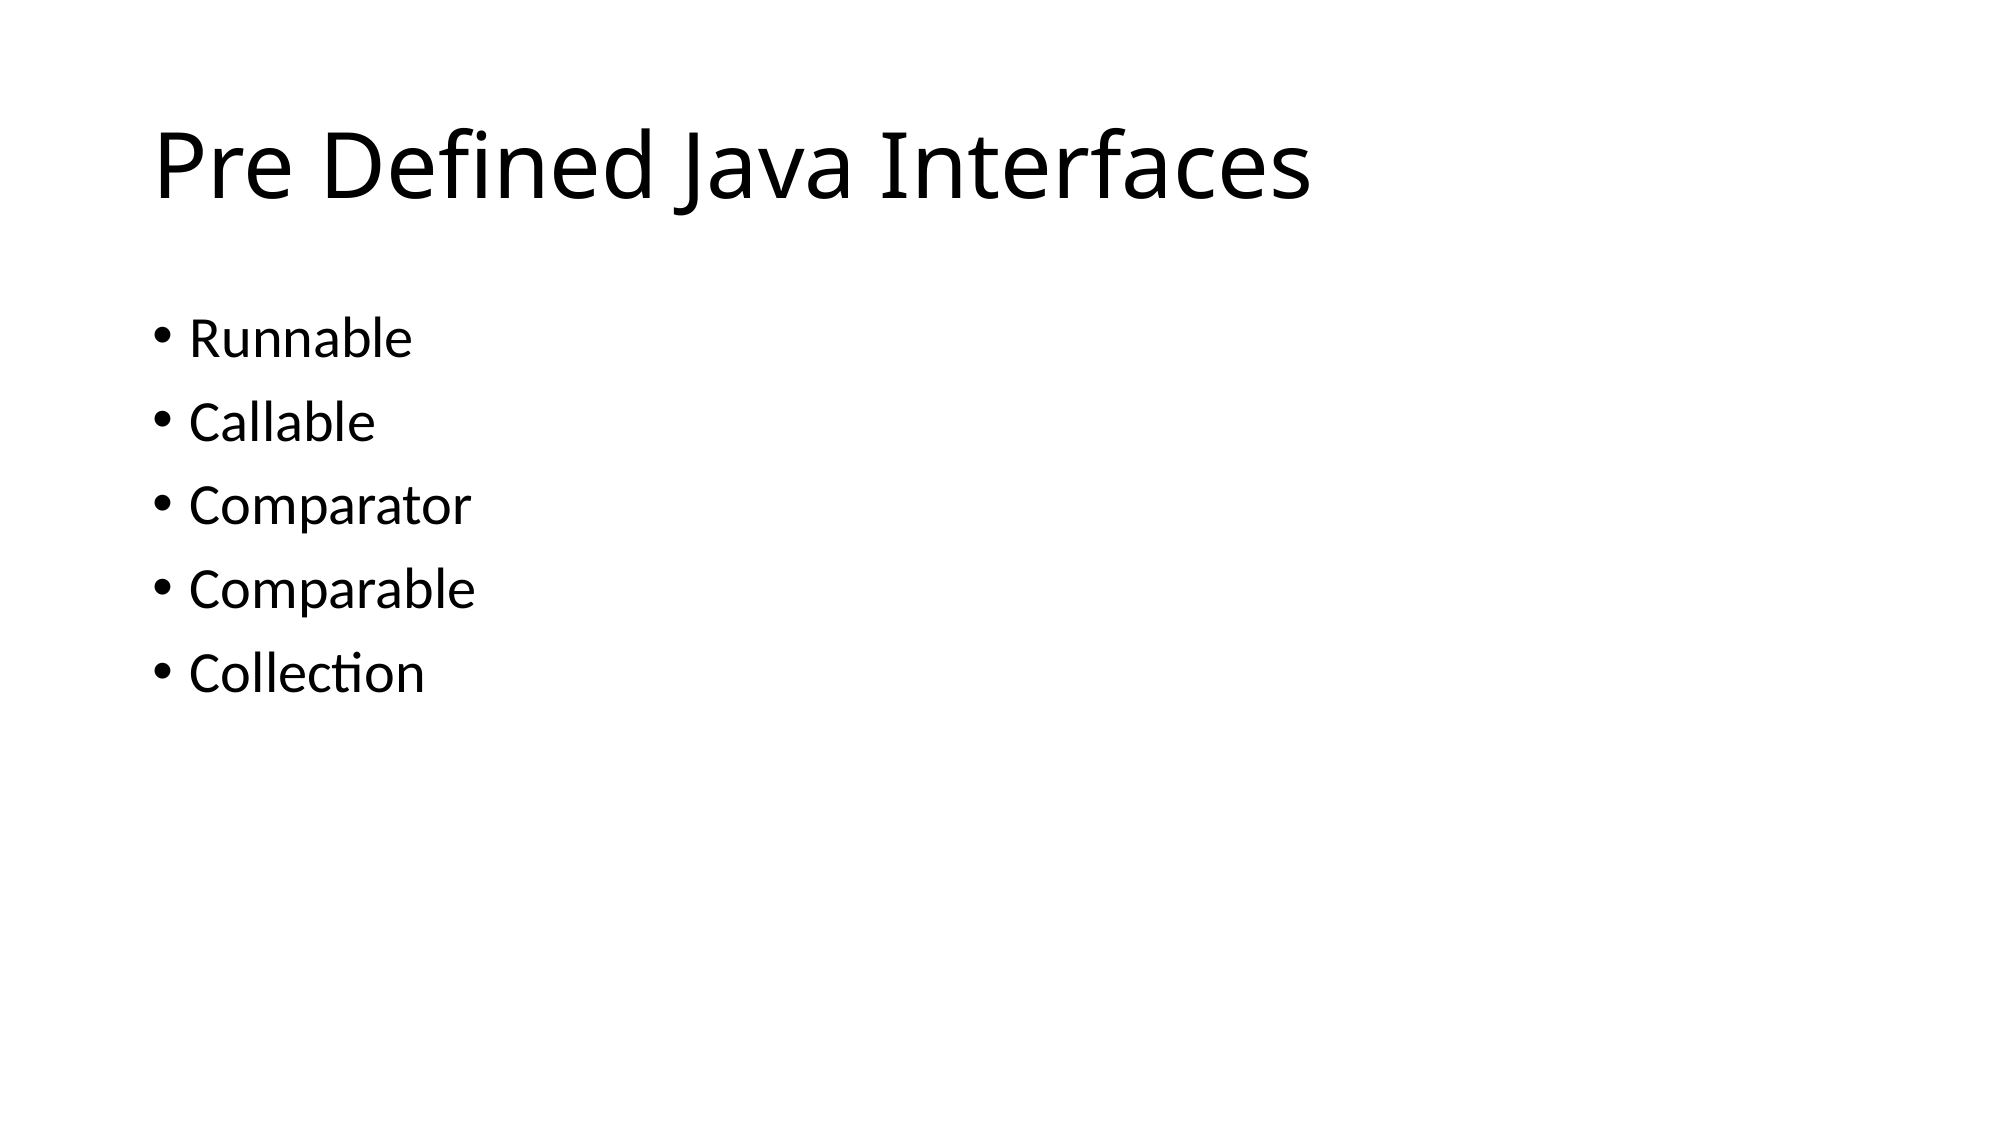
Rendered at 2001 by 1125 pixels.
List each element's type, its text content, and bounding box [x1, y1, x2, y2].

title Pre Defined Java Interfaces [137, 59, 1863, 278]
list Runnable Callable Comparator Comparable Collection [137, 299, 1863, 1014]
